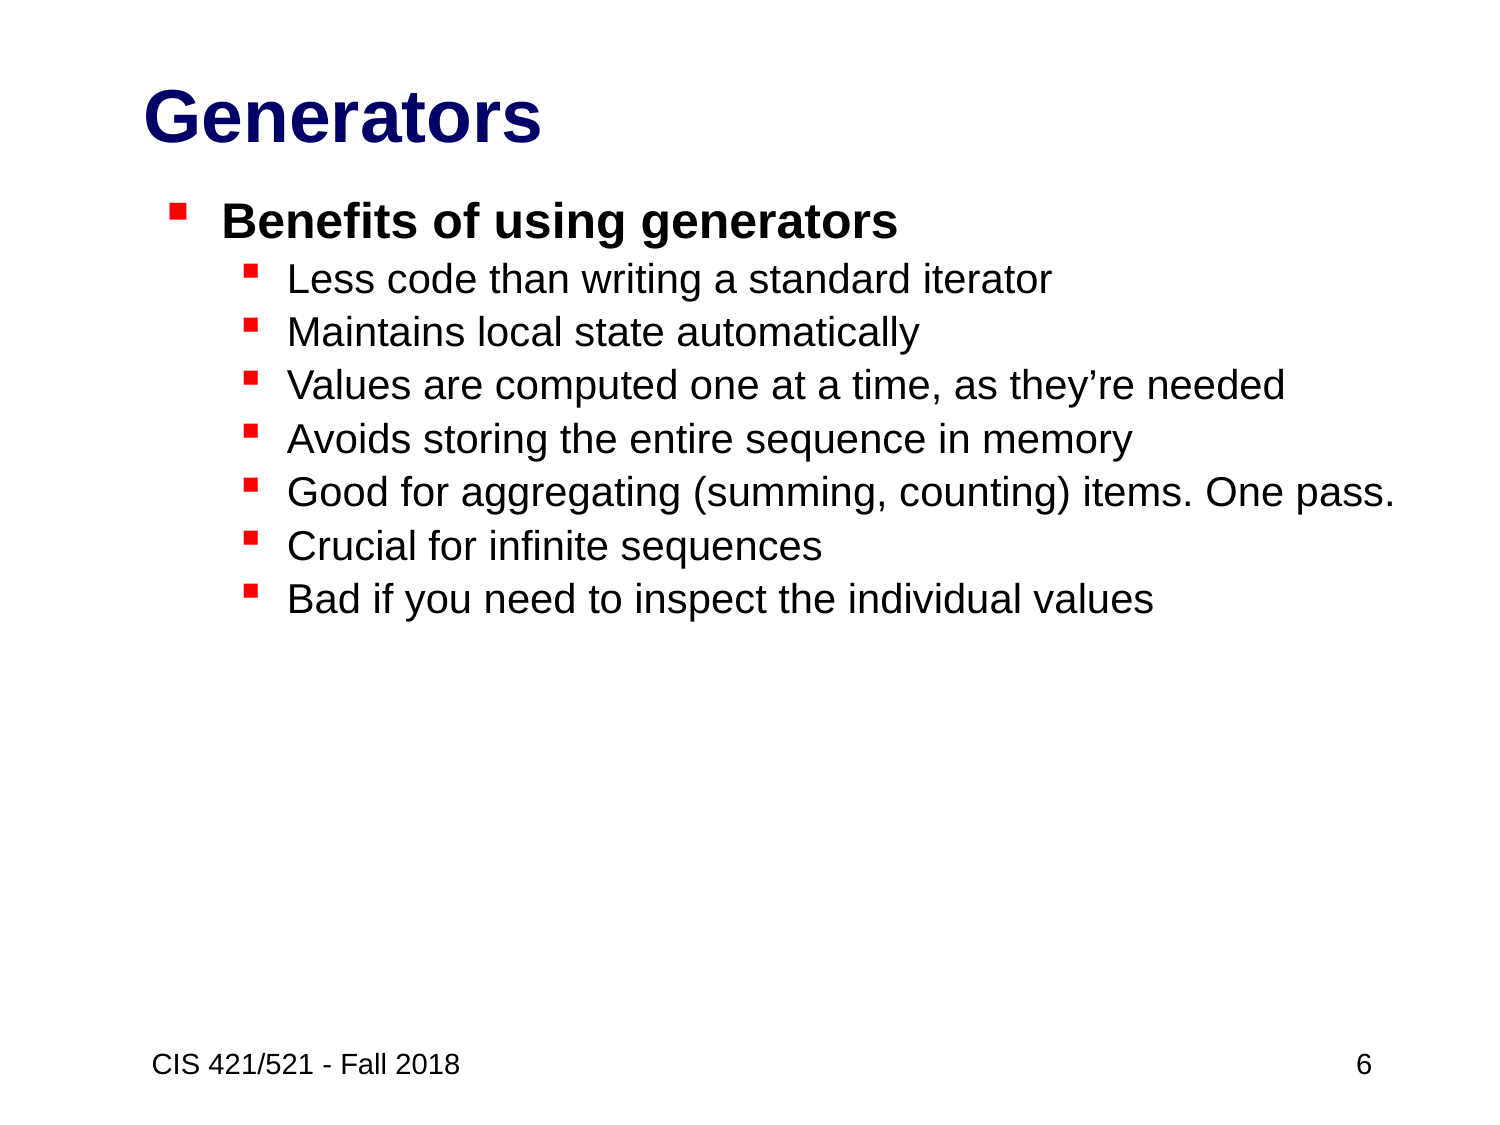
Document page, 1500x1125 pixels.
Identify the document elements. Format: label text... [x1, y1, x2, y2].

list Benefits of using generators Less code than writing a standard iterator Maintains local state automatically Values are computed one at a time, as they’re needed Avoids storing the entire sequence in memory Good for aggregating (summing, counting) items. One pass. Crucial for infinite sequences Bad if you need to inspect the individual values [149, 187, 1500, 1000]
slide_number CIS 421/521 - Fall 2018 [112, 1024, 501, 1101]
slide_number 6 [1074, 1024, 1388, 1101]
title Generators [128, 43, 1468, 181]
